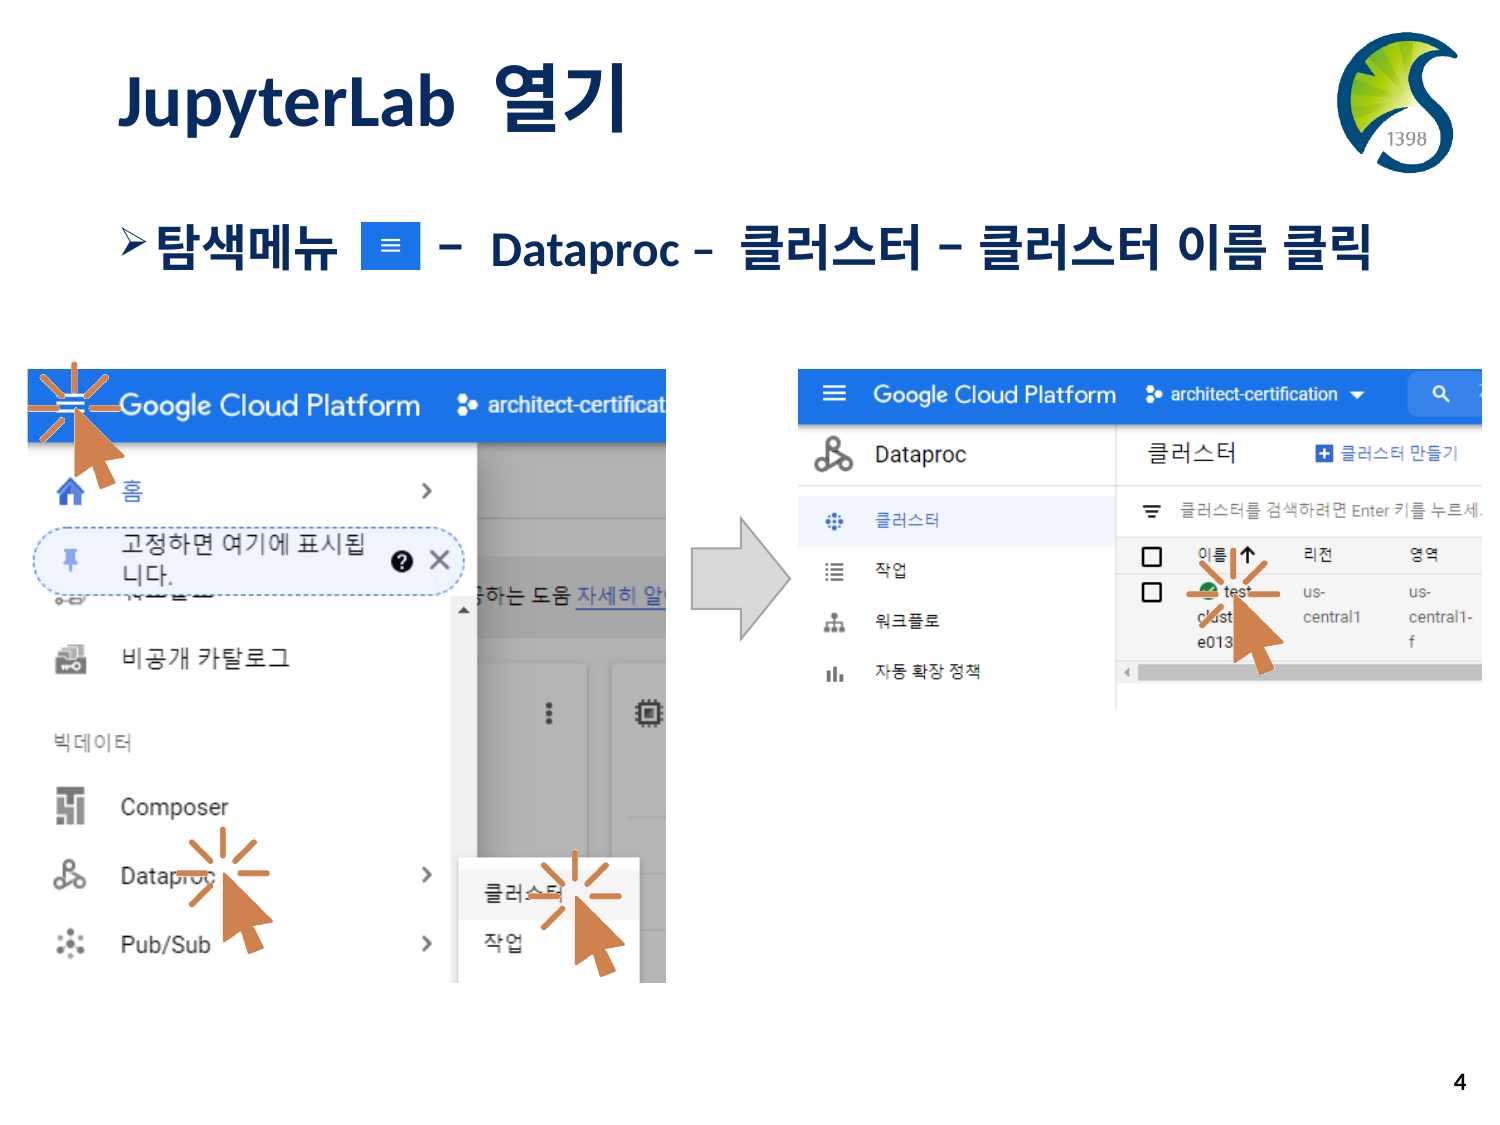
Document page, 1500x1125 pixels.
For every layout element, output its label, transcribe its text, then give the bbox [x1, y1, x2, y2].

list 탐색메뉴 – Dataproc – 클러스터 – 클러스터 이름 클릭 [103, 215, 1397, 1032]
picture [1397, 31, 1458, 174]
picture [798, 369, 1482, 711]
title JupyterLab 열기 [103, 27, 1397, 179]
text_box [690, 515, 792, 643]
slide_number 4 [1403, 1050, 1482, 1111]
picture [0, 332, 669, 1007]
picture [360, 222, 421, 270]
